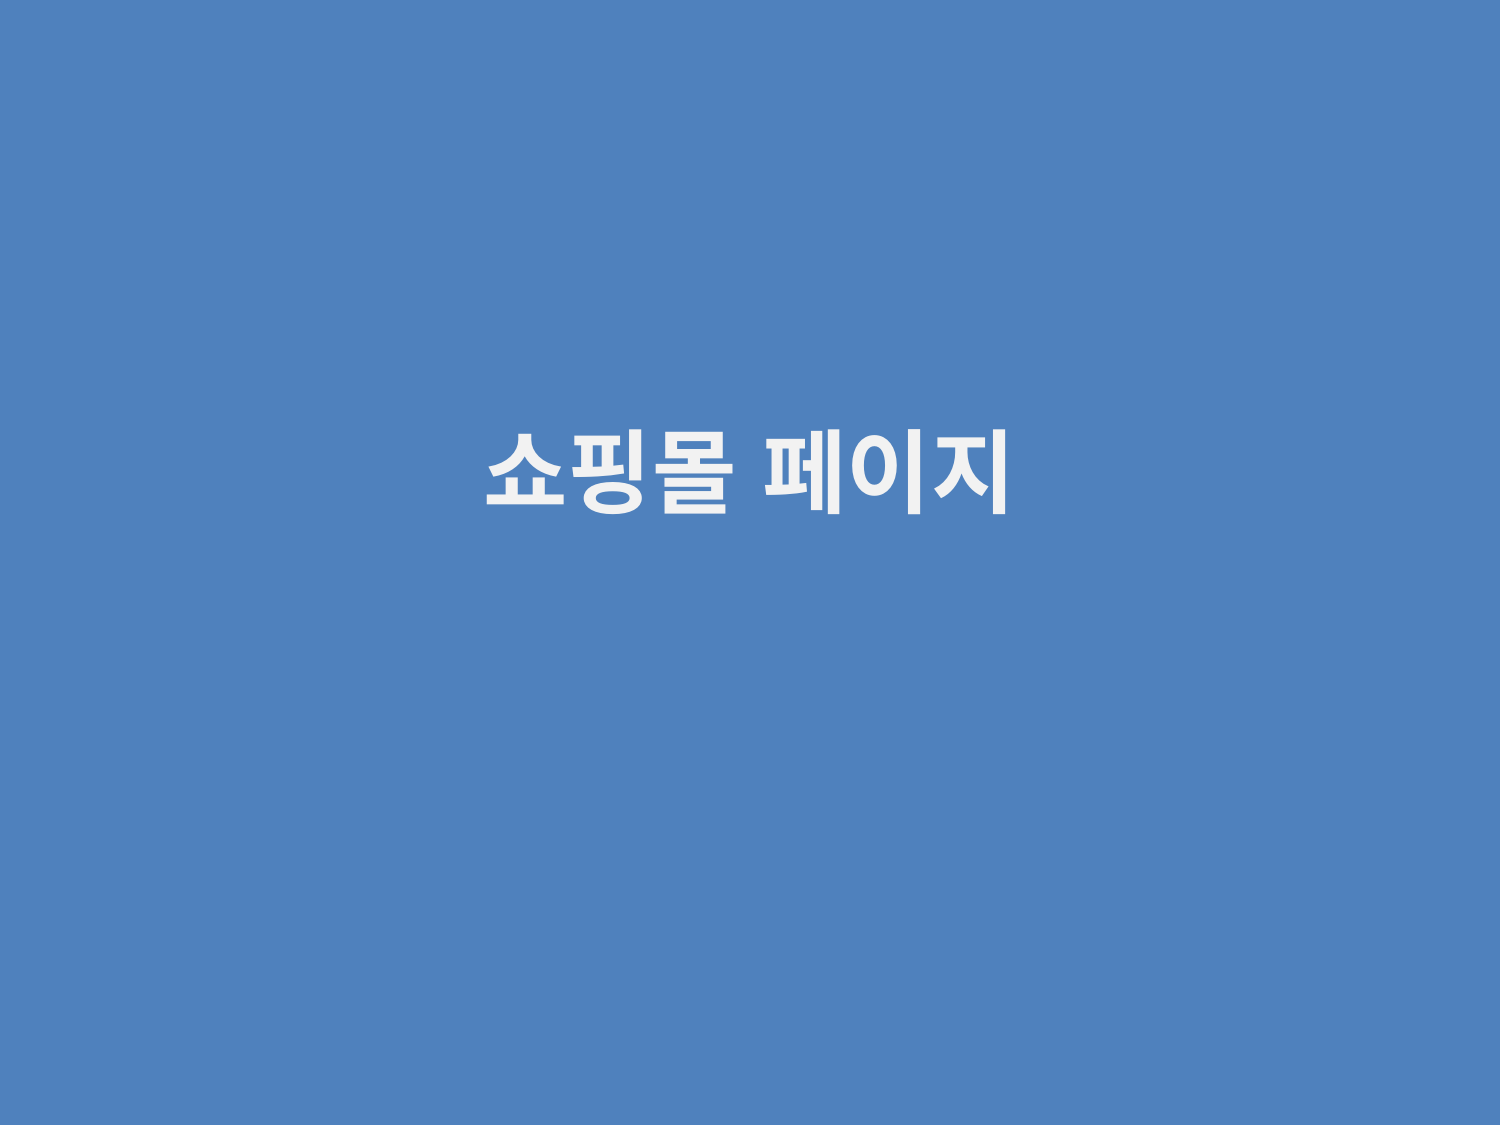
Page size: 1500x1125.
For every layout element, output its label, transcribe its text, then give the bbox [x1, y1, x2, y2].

title 쇼핑몰 페이지 [112, 349, 1388, 591]
